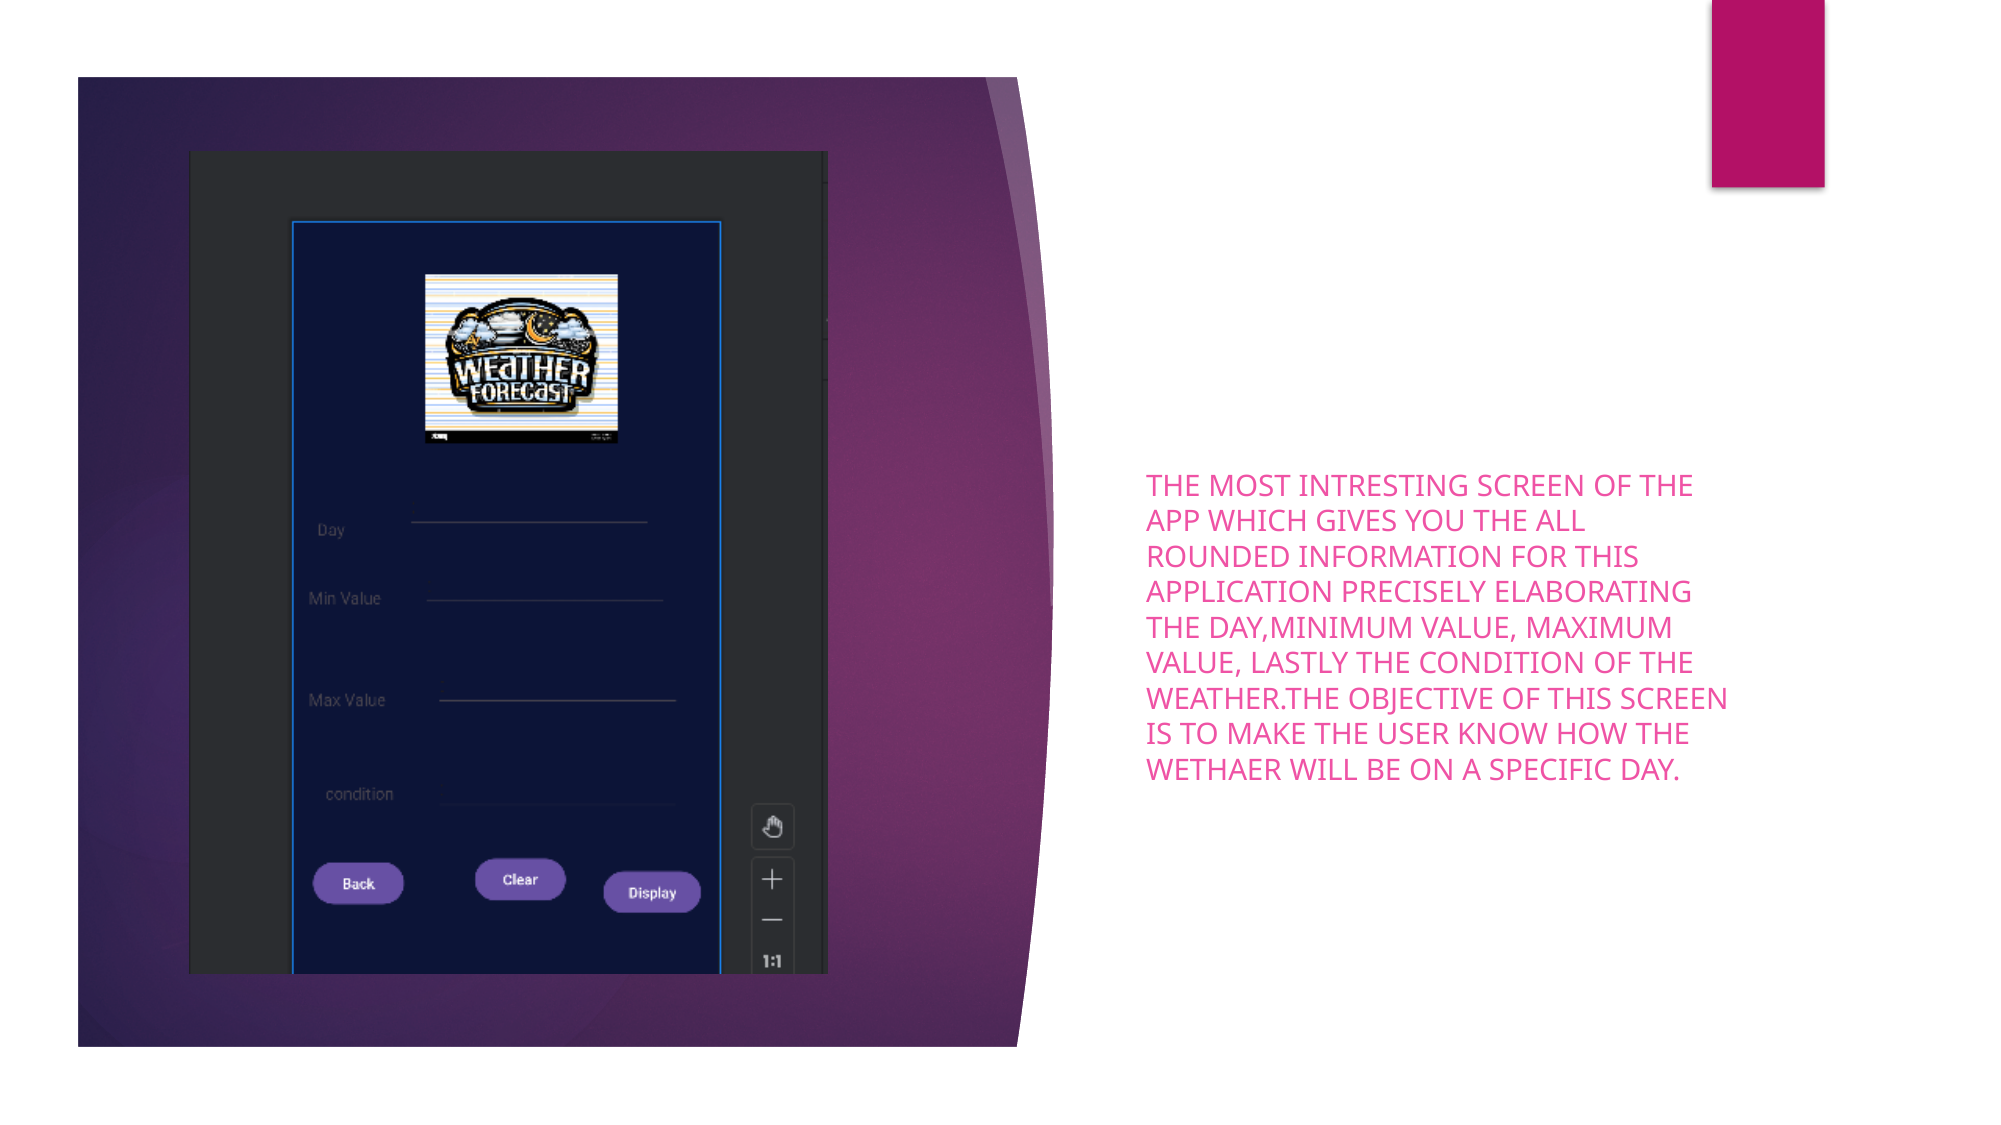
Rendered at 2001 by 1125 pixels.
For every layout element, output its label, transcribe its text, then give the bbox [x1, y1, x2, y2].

picture [189, 151, 828, 974]
list THE MOST INTRESTING SCREEN OF THE APP WHICH GIVES YOU THE ALL ROUNDED INFORMATION FOR THIS APPLICATION PRECISELY ELABORATING THE DAY,MINIMUM VALUE, MAXIMUM VALUE, LASTLY THE CONDITION OF THE WEATHER.THE OBJECTIVE OF THIS SCREEN IS TO MAKE THE USER KNOW HOW THE WETHAER WILL BE ON A SPECIFIC DAY. [1131, 439, 1748, 814]
